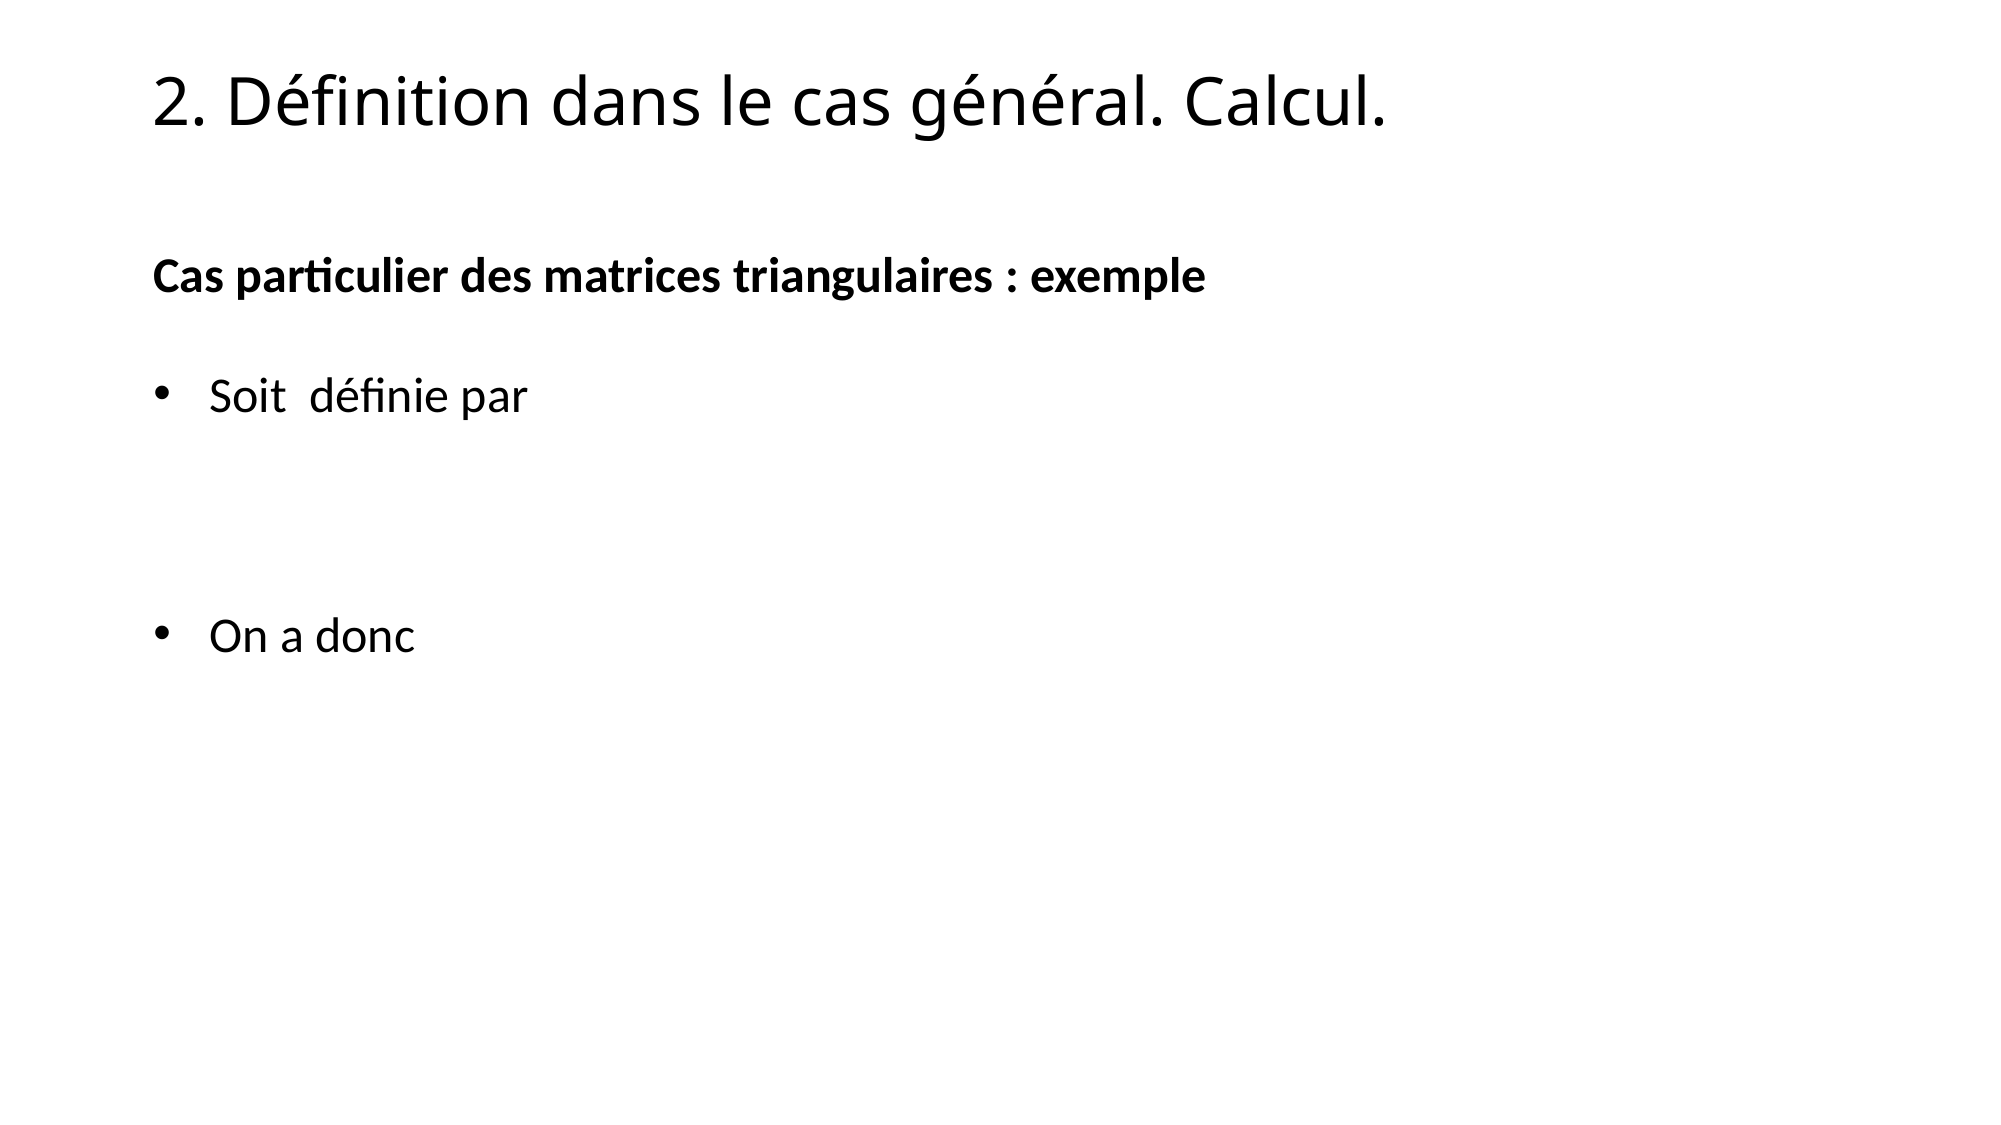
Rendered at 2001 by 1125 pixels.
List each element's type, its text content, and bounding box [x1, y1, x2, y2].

text_box 2. Définition dans le cas général. Calcul. [137, 59, 1863, 155]
